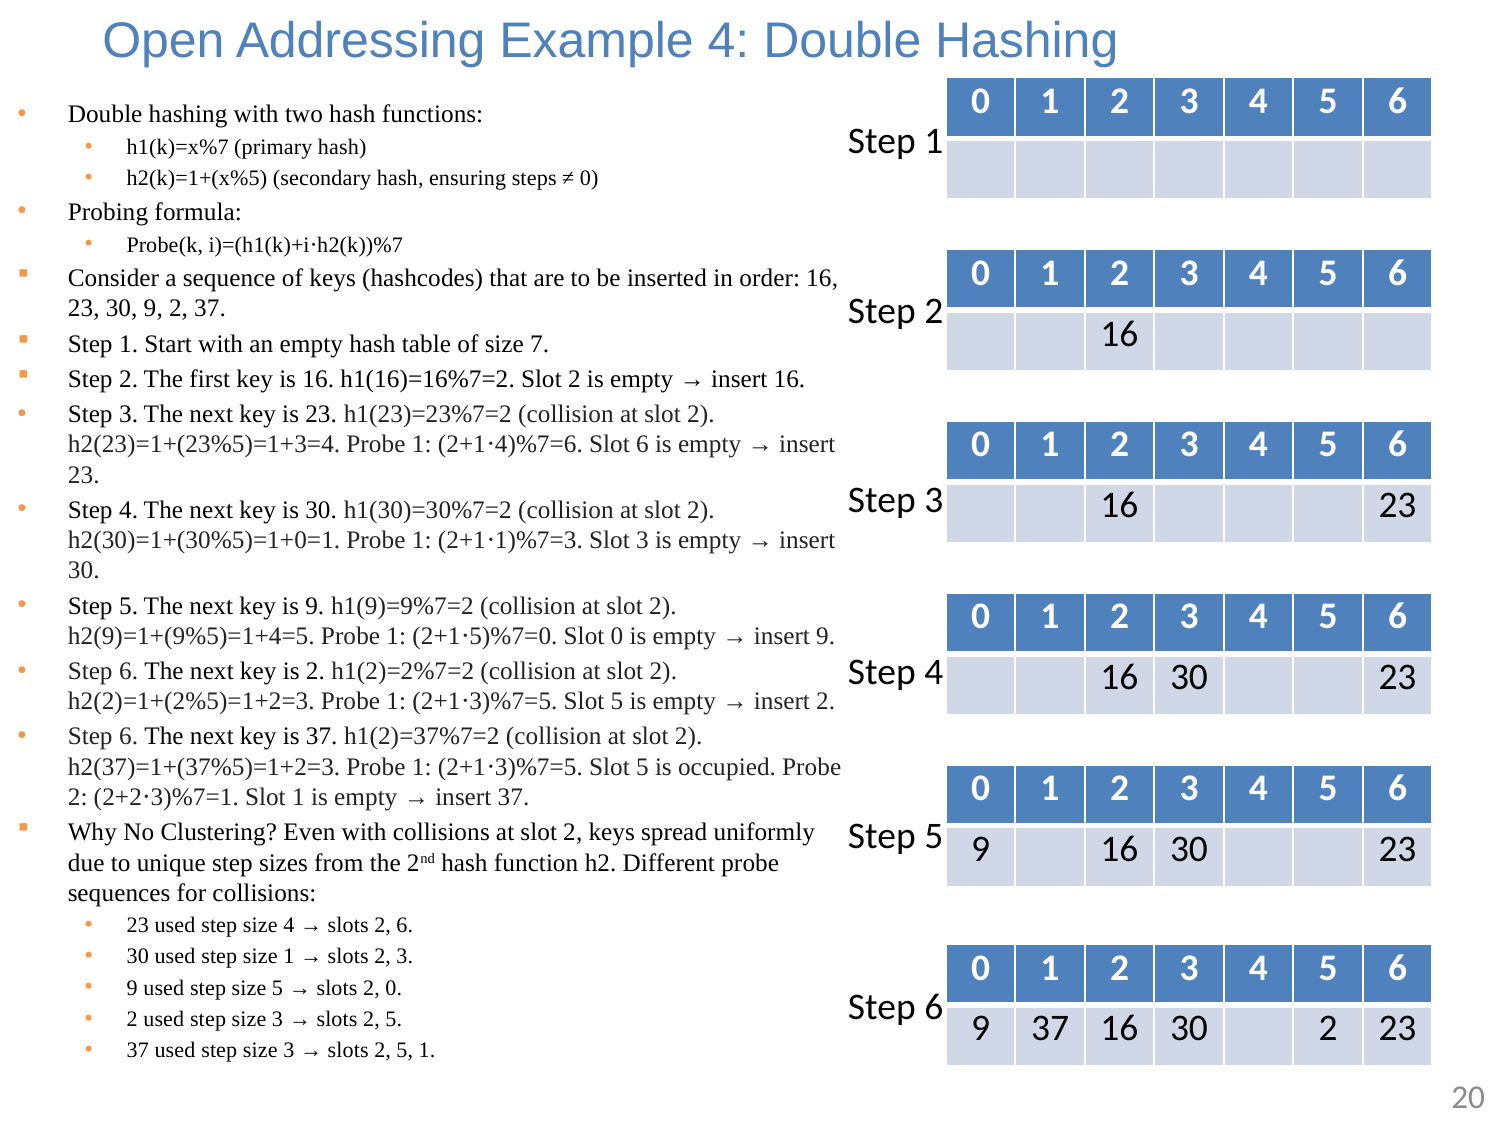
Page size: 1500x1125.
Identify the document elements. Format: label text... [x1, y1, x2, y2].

table_cell [1364, 313, 1431, 370]
table_cell [947, 313, 1014, 370]
table_header 6 [1364, 766, 1431, 823]
table_cell 37 [1016, 1008, 1084, 1065]
table_cell [1016, 657, 1084, 714]
table_header 1 [1016, 766, 1084, 823]
table_cell [1086, 141, 1153, 198]
table_header 5 [1294, 766, 1362, 823]
table_header 4 [1225, 250, 1292, 307]
table_cell 16 [1086, 828, 1153, 886]
table_cell [1225, 1008, 1292, 1065]
table_cell 23 [1364, 657, 1431, 714]
table_header 0 [947, 422, 1014, 479]
table_header 5 [1294, 78, 1362, 136]
table_header 5 [1294, 250, 1362, 307]
table_cell 16 [1086, 313, 1153, 370]
table_header 2 [1086, 945, 1153, 1002]
table_header 3 [1155, 78, 1223, 136]
table_cell [1225, 141, 1292, 198]
table_header 1 [1016, 422, 1084, 479]
text_box Step 2 [833, 278, 945, 339]
table_header 2 [1086, 78, 1153, 136]
table_cell [1016, 485, 1084, 542]
table_cell [1294, 485, 1362, 542]
title Open Addressing Example 4: Double Hashing [32, 0, 1189, 108]
table_cell 9 [947, 1008, 1014, 1065]
table_cell [1016, 313, 1084, 370]
table_header 4 [1225, 594, 1292, 651]
list Double hashing with two hash functions: h1(k)=x%7 (primary hash) h2(k)=1+(x%5) (secondary hash, ensuring steps ≠ 0) Probing formula: Probe(k, i)=(h1(k)+i⋅h2(k))%7 Consider a sequence of keys (hashcodes) that are to be inserted in order: 16, 23, 30, 9, 2, 37. Step 1. Start with an empty hash table of size 7. Step 2. The first key is 16. h1(16)=16%7=2. Slot 2 is empty → insert 16. Step 3. The next key is 23. h1(23)=23%7=2 (collision at slot 2). h2(23)=1+(23%5)=1+3=4. Probe 1: (2+1⋅4)%7=6. Slot 6 is empty → insert 23. Step 4. The next key is 30. h1(30)=30%7=2 (collision at slot 2). h2(30)=1+(30%5)=1+0=1. Probe 1: (2+1⋅1)%7=3. Slot 3 is empty → insert 30. Step 5. The next key is 9. h1(9)=9%7=2 (collision at slot 2). h2(9)=1+(9%5)=1+4=5. Probe 1: (2+1⋅5)%7=0. Slot 0 is empty → insert 9. Step 6. The next key is 2. h1(2)=2%7=2 (collision at slot 2). h2(2)=1+(2%5)=1+2=3. Probe 1: (2+1⋅3)%7=5. Slot 5 is empty → insert 2. Step 6. The next key is 37. h1(2)=37%7=2 (collision at slot 2). h2(37)=1+(37%5)=1+2=3. Probe 1: (2+1⋅3)%7=5. Slot 5 is occupied. Probe 2: (2+2⋅3)%7=1. Slot 1 is empty → insert 37. Why No Clustering? Even with collisions at slot 2, keys spread uniformly due to unique step sizes from the 2nd hash function h2. Different probe sequences for collisions: 23 used step size 4 → slots 2, 6. 30 used step size 1 → slots 2, 3. 9 used step size 5 → slots 2, 0. 2 used step size 3 → slots 2, 5. 37 used step size 3 → slots 2, 5, 1. [2, 90, 859, 1125]
table_header 4 [1225, 422, 1292, 479]
table_cell 16 [1086, 1008, 1153, 1065]
table_cell [1016, 141, 1084, 198]
table_cell [1294, 313, 1362, 370]
table_header 6 [1364, 594, 1431, 651]
table_header 3 [1155, 250, 1223, 307]
table_header 6 [1364, 945, 1431, 1002]
text_box Step 5 [833, 803, 945, 864]
table_header 4 [1225, 766, 1292, 823]
table_cell [1364, 141, 1431, 198]
table_header 2 [1086, 766, 1153, 823]
table_header 6 [1364, 422, 1431, 479]
text_box Step 1 [833, 108, 959, 169]
table_header 0 [947, 78, 1014, 136]
table_cell 23 [1364, 485, 1431, 542]
table_cell [1294, 141, 1362, 198]
table_cell [1225, 485, 1292, 542]
table_header 3 [1155, 594, 1223, 651]
table_header 1 [1016, 250, 1084, 307]
table_header 3 [1155, 766, 1223, 823]
table_cell 30 [1155, 657, 1223, 714]
table_header 0 [947, 766, 1014, 823]
table_header 2 [1086, 250, 1153, 307]
table_header 2 [1086, 422, 1153, 479]
table_cell 30 [1155, 828, 1223, 886]
table_cell [1294, 828, 1362, 886]
table_cell [947, 485, 1014, 542]
table_cell [947, 141, 1014, 198]
table_cell [947, 657, 1014, 714]
table_header 1 [1016, 945, 1084, 1002]
table_cell 16 [1086, 485, 1153, 542]
table_header 2 [1086, 594, 1153, 651]
text_box Step 6 [833, 974, 945, 1035]
table_header 5 [1294, 594, 1362, 651]
table_header 0 [947, 945, 1014, 1002]
table_cell 30 [1155, 1008, 1223, 1065]
table_cell [1225, 657, 1292, 714]
table_cell [1155, 141, 1223, 198]
table_header 0 [947, 594, 1014, 651]
table_cell [1155, 485, 1223, 542]
table_cell 23 [1364, 828, 1431, 886]
table_cell 16 [1086, 657, 1153, 714]
table_cell [1225, 313, 1292, 370]
table_cell [1016, 828, 1084, 886]
text_box Step 4 [833, 639, 959, 700]
text_box 20 [1406, 1065, 1500, 1125]
table_cell 23 [1364, 1008, 1431, 1065]
text_box Step 3 [833, 467, 945, 528]
table_header 6 [1364, 78, 1431, 136]
table_cell [1294, 657, 1362, 714]
table_header 3 [1155, 945, 1223, 1002]
table_header 5 [1294, 422, 1362, 479]
table_header 6 [1364, 250, 1431, 307]
table_cell [1225, 828, 1292, 886]
table_cell [1155, 313, 1223, 370]
table_header 1 [1016, 78, 1084, 136]
table_header 4 [1225, 945, 1292, 1002]
table_header 3 [1155, 422, 1223, 479]
table_header 1 [1016, 594, 1084, 651]
table_header 0 [947, 250, 1014, 307]
table_cell 9 [947, 828, 1014, 886]
table_cell 2 [1294, 1008, 1362, 1065]
table_header 4 [1225, 78, 1292, 136]
table_header 5 [1294, 945, 1362, 1002]
